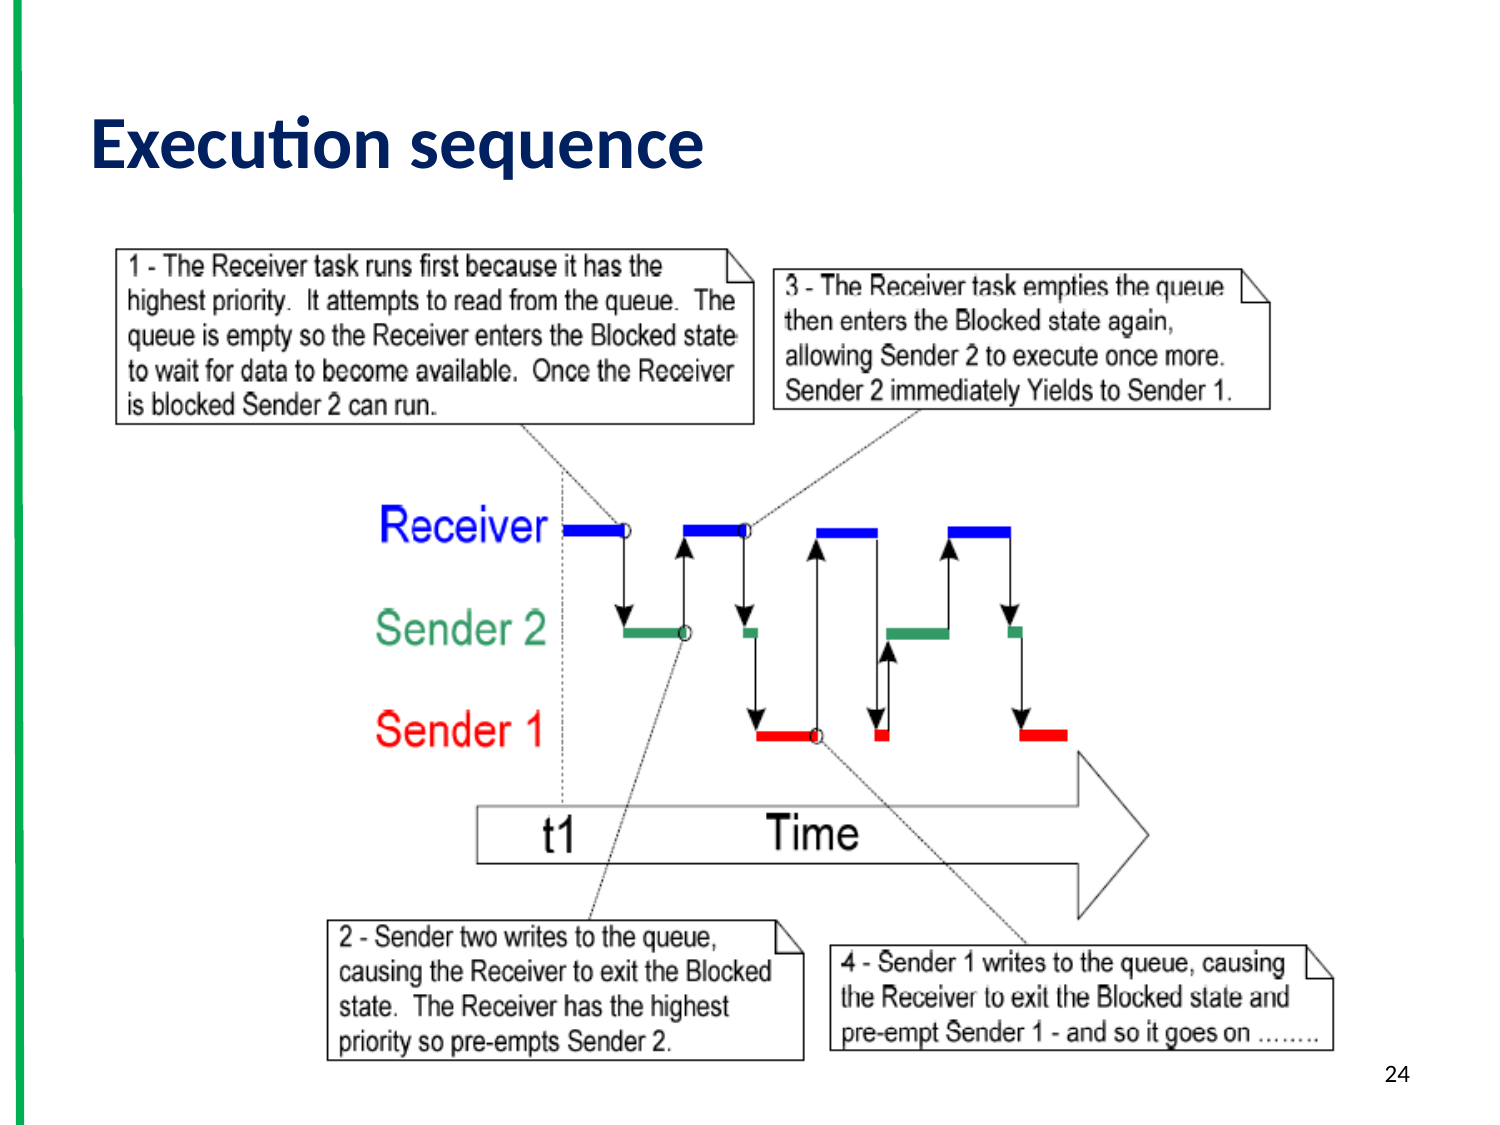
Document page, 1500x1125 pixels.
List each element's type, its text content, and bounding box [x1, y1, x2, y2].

title Execution sequence [75, 45, 1425, 233]
slide_number 24 [1074, 1042, 1425, 1103]
picture [99, 237, 1356, 1068]
